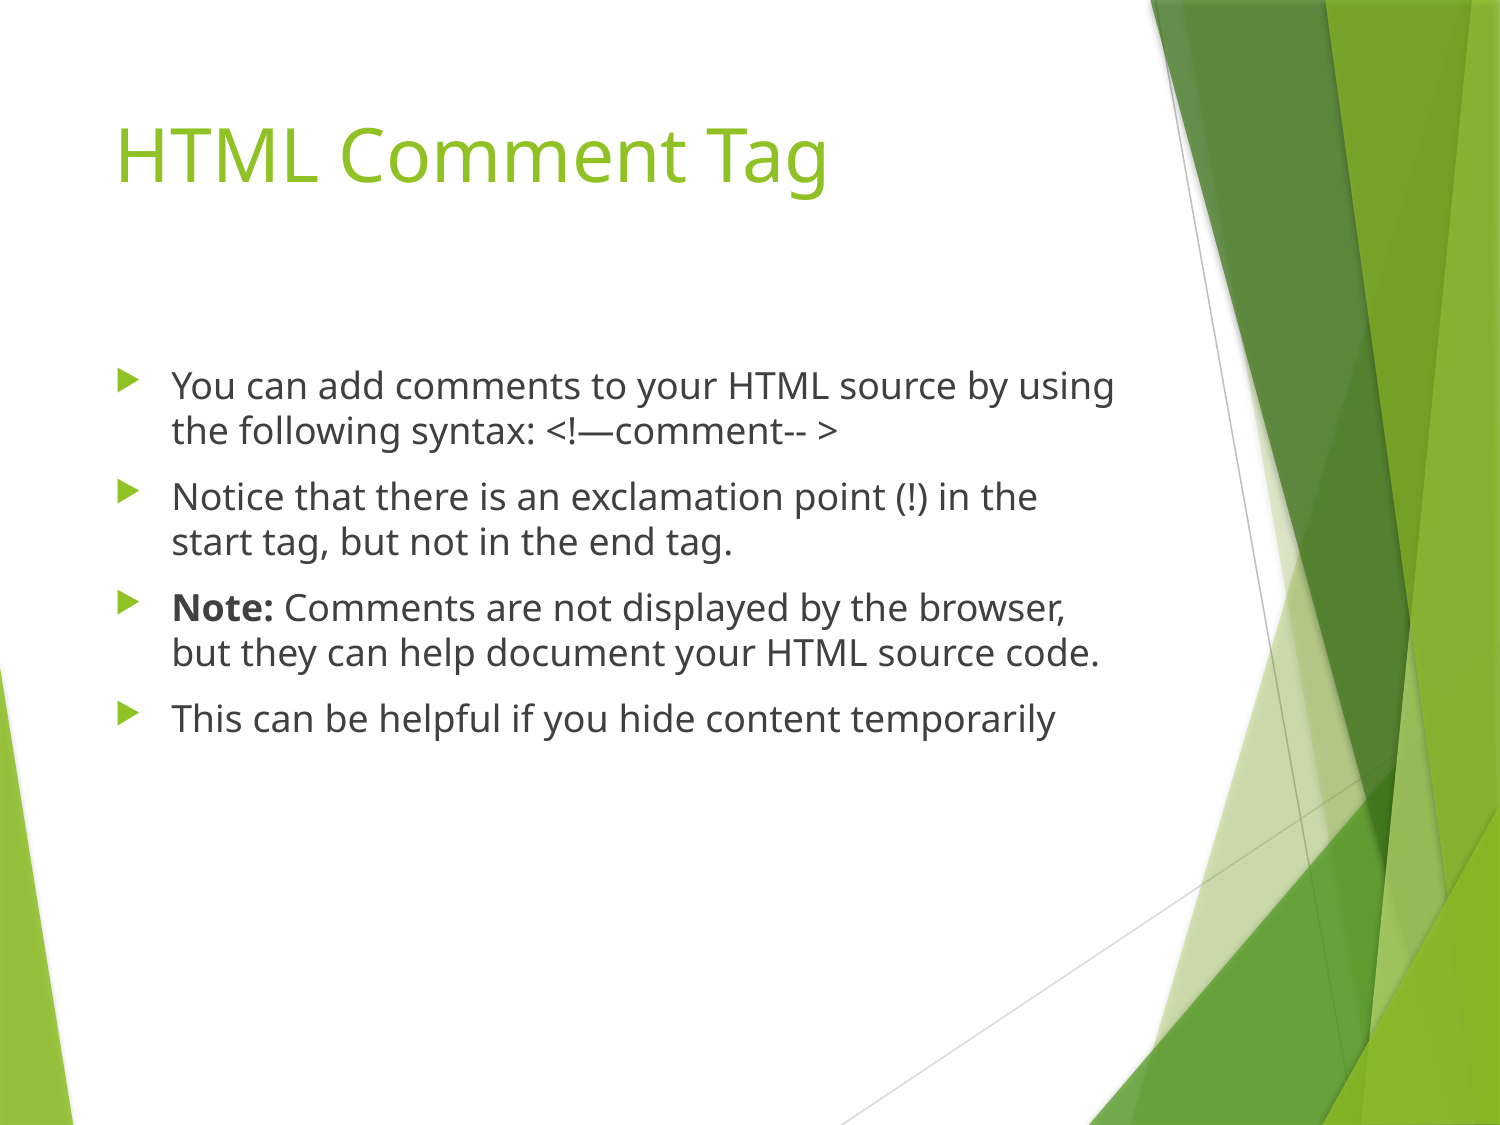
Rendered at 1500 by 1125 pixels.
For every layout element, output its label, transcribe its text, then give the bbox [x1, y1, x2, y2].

title HTML Comment Tag [99, 99, 1142, 317]
list You can add comments to your HTML source by using the following syntax: <!—comment-- > Notice that there is an exclamation point (!) in the start tag, but not in the end tag. Note: Comments are not displayed by the browser, but they can help document your HTML source code. This can be helpful if you hide content temporarily [99, 354, 1142, 992]
